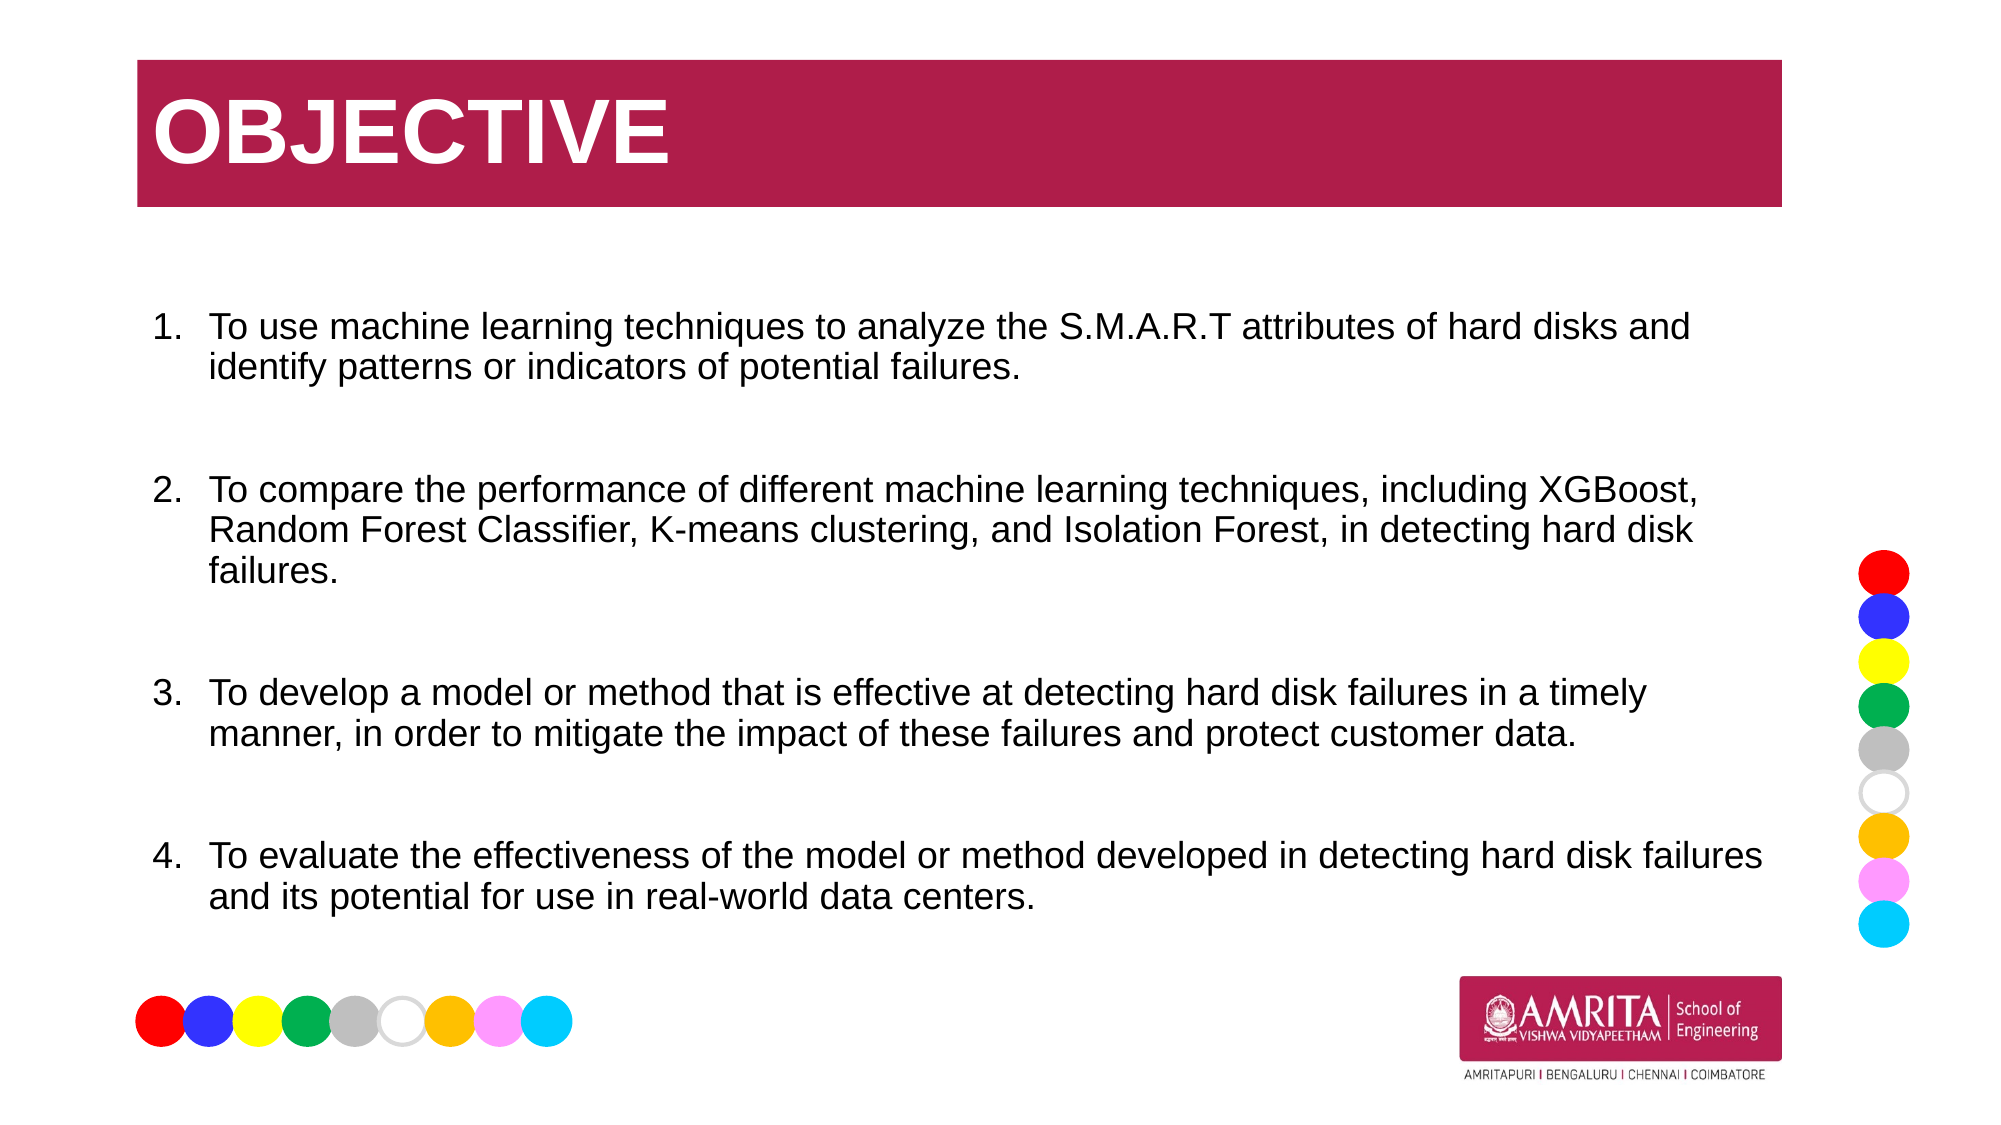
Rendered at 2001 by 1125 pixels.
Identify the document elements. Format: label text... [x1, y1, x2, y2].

text_box To use machine learning techniques to analyze the S.M.A.R.T attributes of hard disks and identify patterns or indicators of potential failures. To compare the performance of different machine learning techniques, including XGBoost, Random Forest Classifier, K-means clustering, and Isolation Forest, in detecting hard disk failures. To develop a model or method that is effective at detecting hard disk failures in a timely manner, in order to mitigate the impact of these failures and protect customer data. To evaluate the effectiveness of the model or method developed in detecting hard disk failures and its potential for use in real-world data centers. [137, 299, 1781, 954]
text_box OBJECTIVE [137, 59, 1782, 207]
picture [1459, 976, 1782, 1085]
